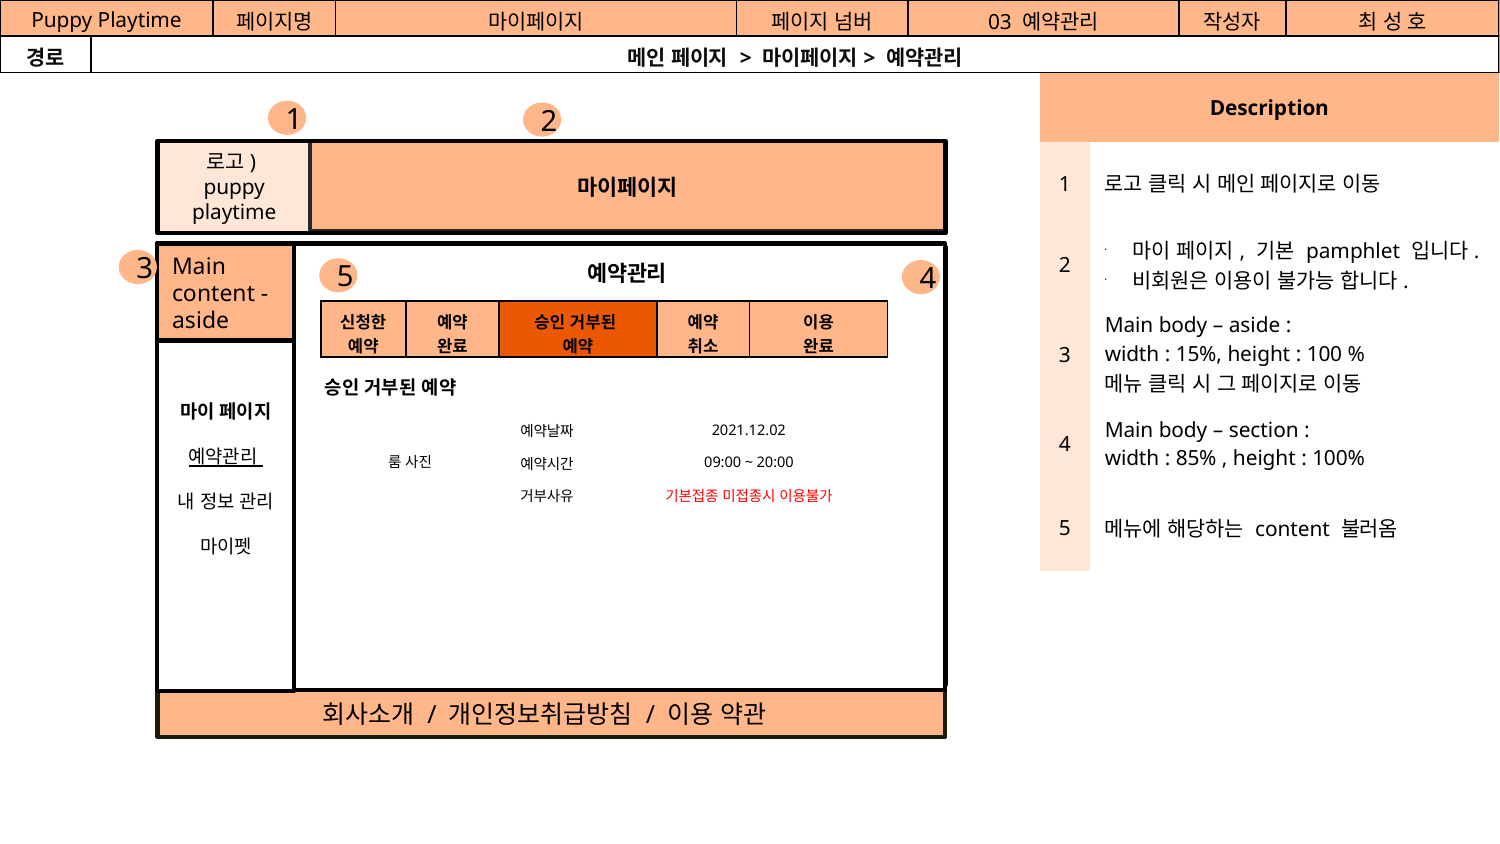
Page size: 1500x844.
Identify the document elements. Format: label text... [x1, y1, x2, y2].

table_cell Main body – aside : width : 15%, height : 100 % 메뉴 클릭 시 그 페이지로 이동 [1090, 305, 1499, 403]
table_cell 3 [1040, 305, 1090, 403]
table_header 03 예약관리 [909, 1, 1178, 35]
table_cell 로고 클릭 시 메인 페이지로 이동 [1090, 142, 1499, 224]
table_cell 4 [1040, 403, 1090, 484]
table_cell 2 [1040, 224, 1090, 305]
table_header Puppy Playtime [1, 1, 212, 35]
table_header 마이페이지 [336, 1, 736, 35]
table_cell 메뉴에 해당하는 content 불러옴 [1090, 484, 1499, 571]
text_box 3 [118, 249, 149, 285]
table_header 작성자 [1180, 1, 1285, 35]
table_cell 마이 페이지, 기본 pamphlet 입니다. 비회원은 이용이 불가능 합니다. [1090, 224, 1499, 305]
table_header 페이지명 [214, 1, 335, 35]
table_cell 메인 페이지 > 마이페이지> 예약관리 [92, 37, 1498, 72]
text_box 2 [522, 102, 562, 137]
table_cell 5 [1040, 484, 1090, 571]
table_header 최 성 호 [1287, 1, 1498, 35]
table_cell Main body – section : width : 85% , height : 100% [1090, 403, 1499, 484]
table_header 페이지 넘버 [737, 1, 907, 35]
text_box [156, 140, 946, 738]
table_cell 1 [1040, 142, 1090, 224]
table_header Description [1040, 73, 1499, 142]
table_cell 경로 [1, 37, 90, 72]
text_box 1 [267, 100, 307, 135]
